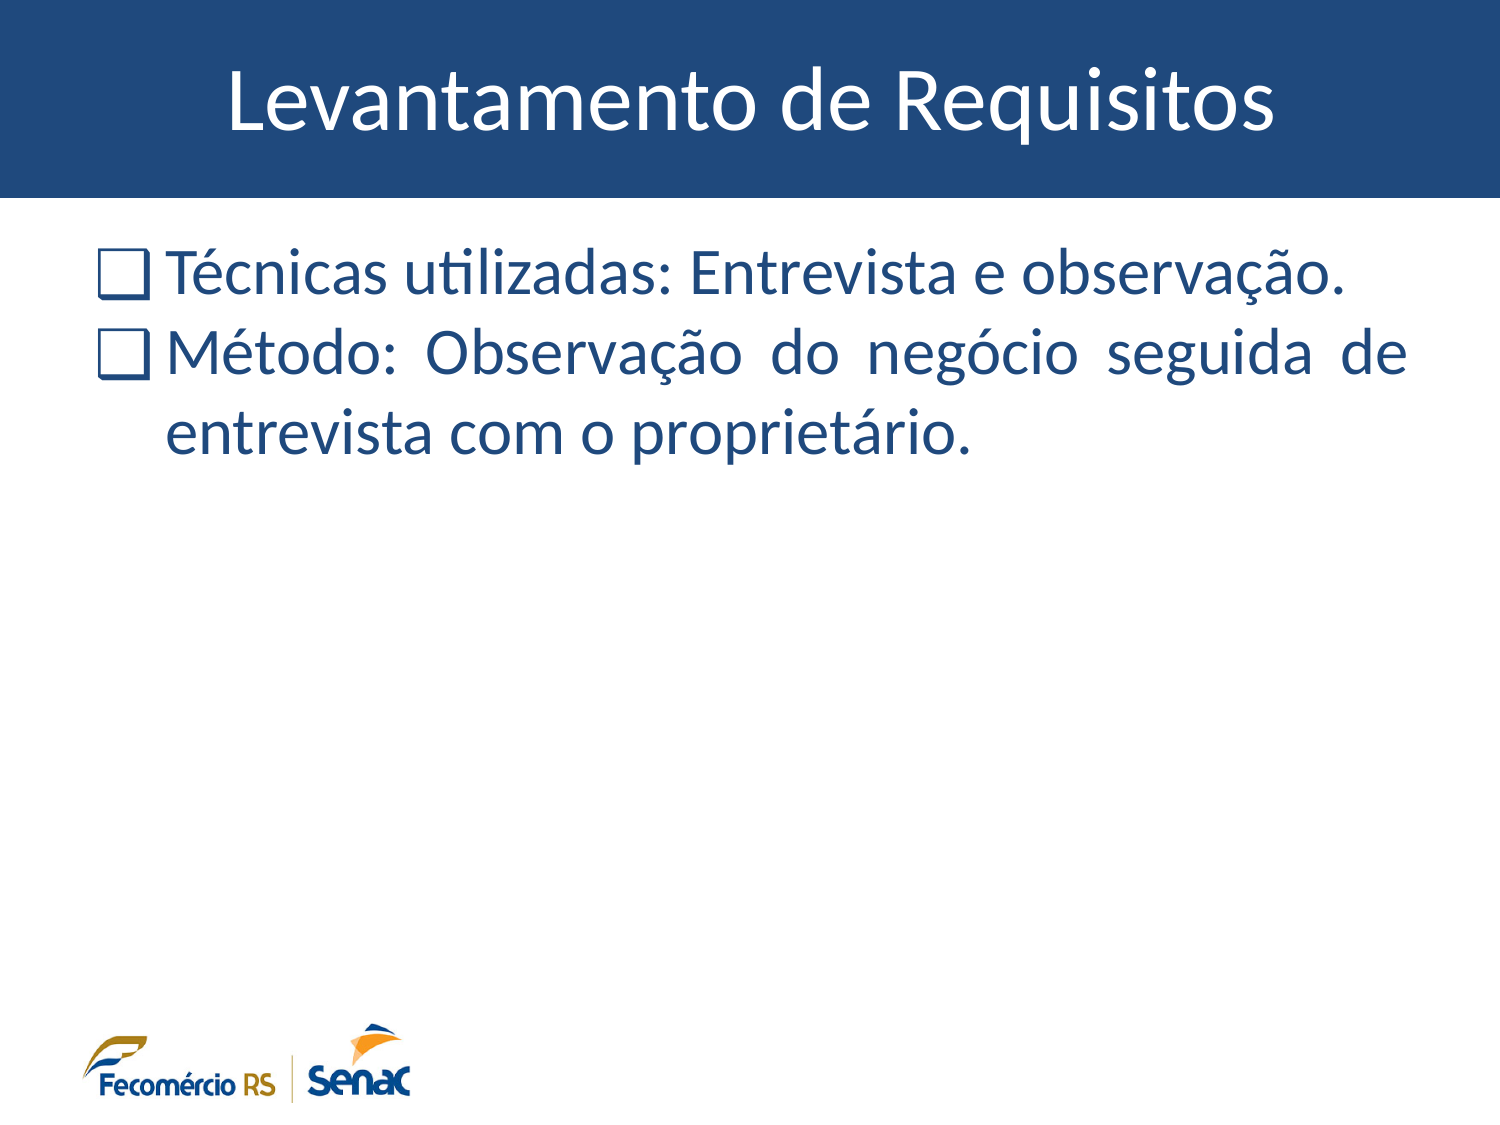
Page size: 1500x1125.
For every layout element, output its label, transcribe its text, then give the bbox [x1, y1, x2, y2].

title Levantamento de Requisitos [76, 0, 1427, 188]
list Técnicas utilizadas: Entrevista e observação. Método: Observação do negócio seguida de entrevista com o proprietário. [75, 219, 1425, 963]
picture [82, 1019, 419, 1103]
